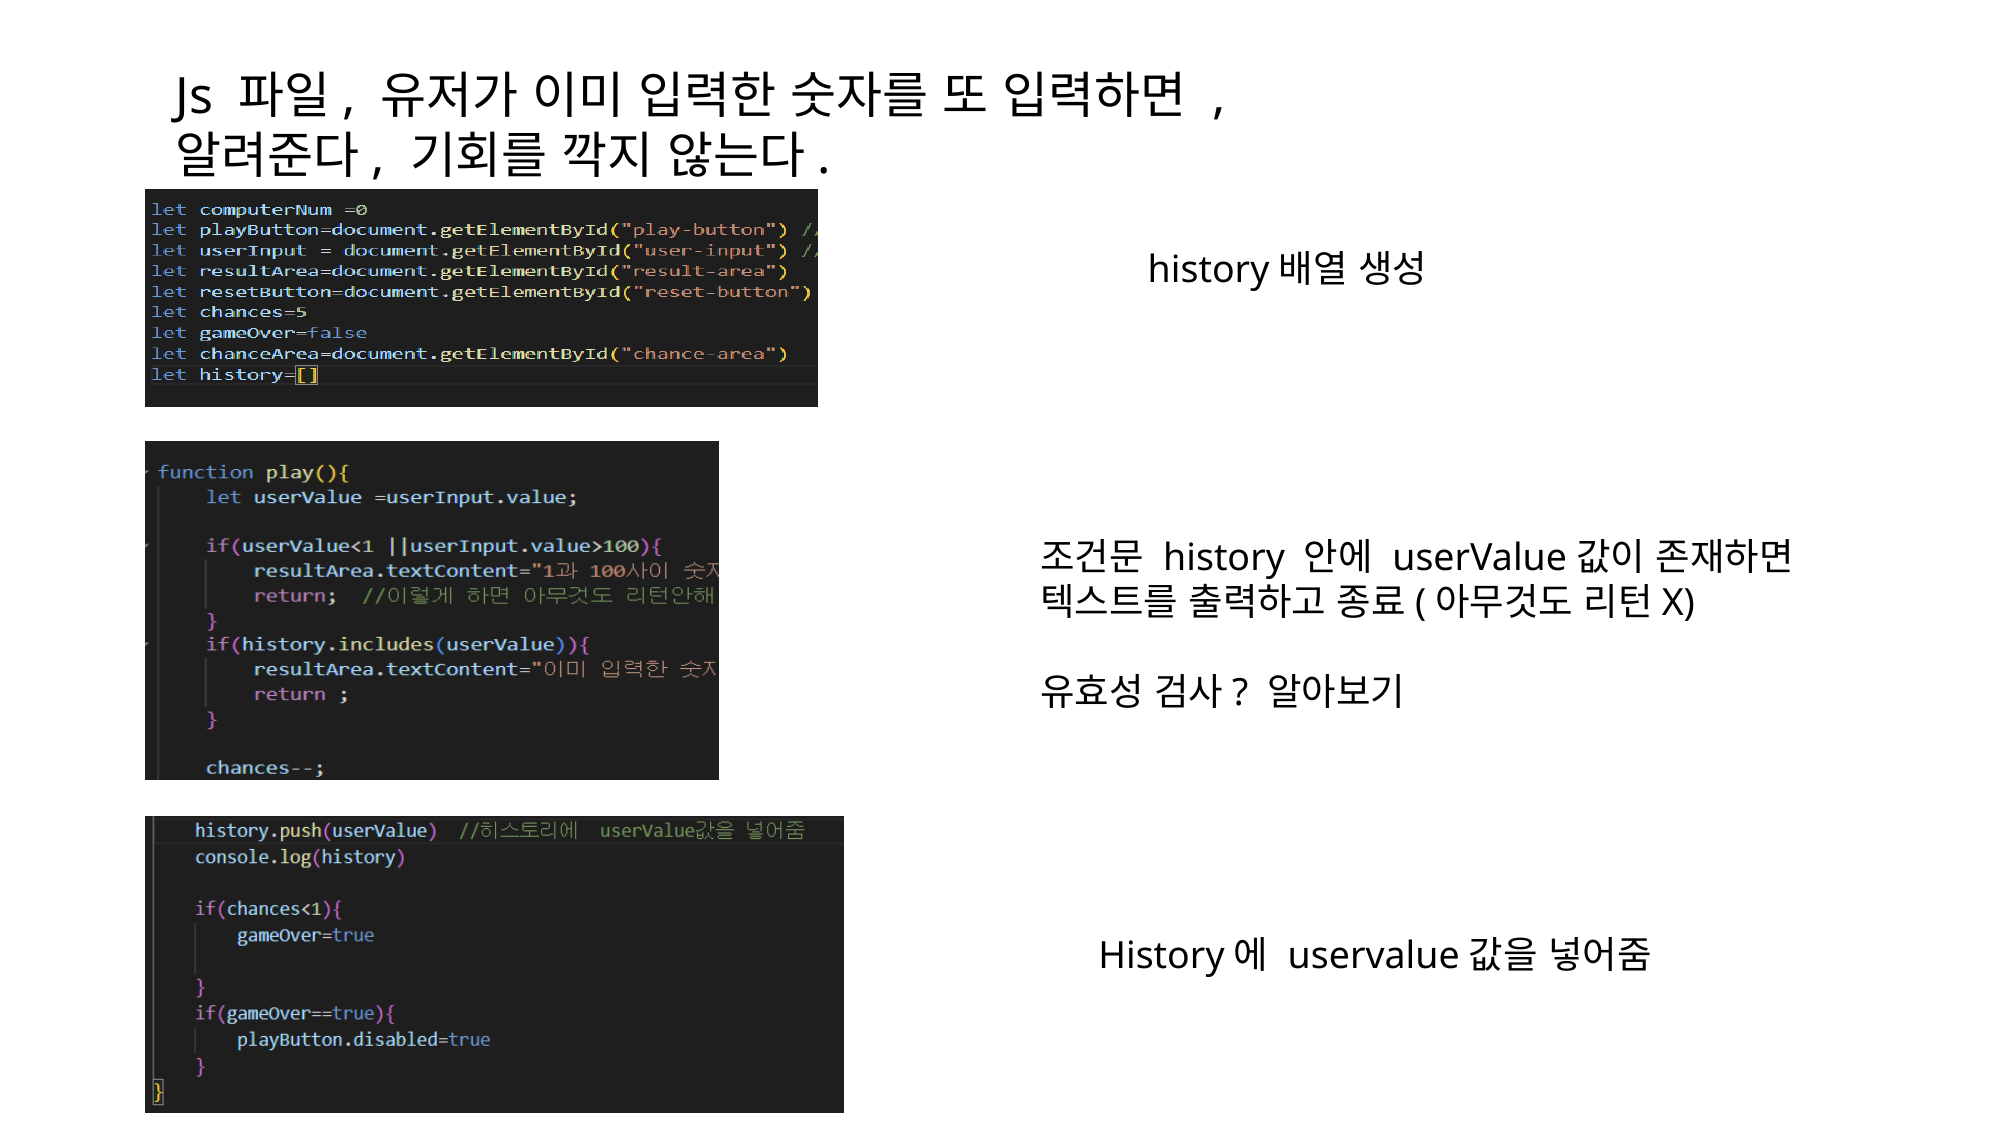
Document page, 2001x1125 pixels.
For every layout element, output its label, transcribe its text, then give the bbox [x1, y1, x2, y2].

text_box 조건문 history 안에 userValue값이 존재하면 텍스트를 출력하고 종료(아무것도 리턴X) 유효성 검사? 알아보기 [1025, 525, 1829, 720]
text_box History에 uservalue값을 넣어줌 [1083, 923, 1691, 983]
text_box Js 파일, 유저가 이미 입력한 숫자를 또 입력하면 , 알려준다, 기회를 깍지 않는다. [160, 56, 1730, 307]
picture [145, 816, 844, 1113]
picture [145, 441, 719, 780]
picture [145, 189, 818, 407]
